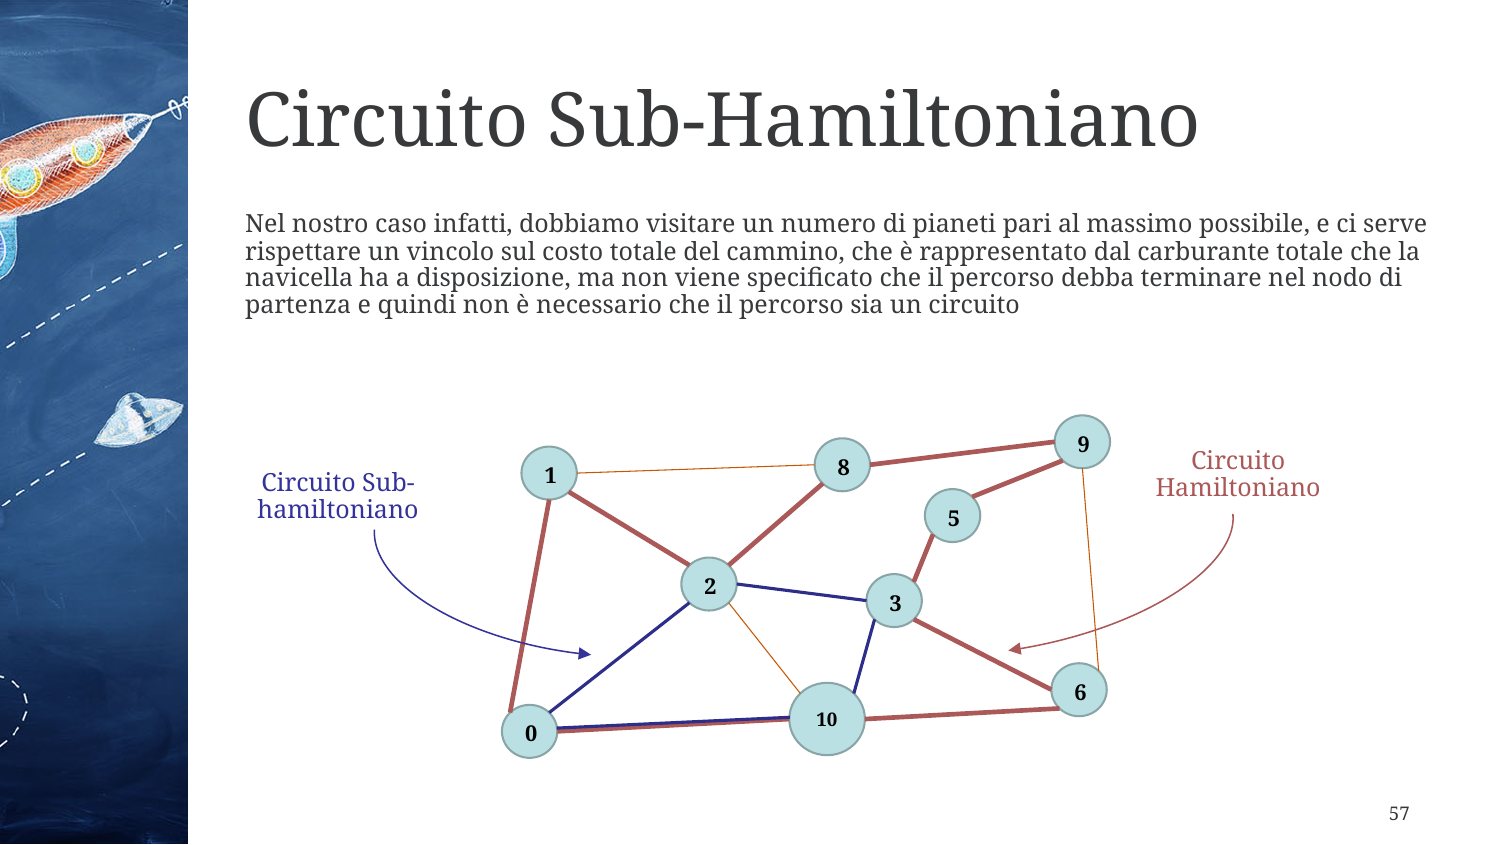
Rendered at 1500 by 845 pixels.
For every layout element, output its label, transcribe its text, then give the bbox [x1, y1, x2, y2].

text_box [1111, 513, 1234, 625]
text_box Nel nostro caso infatti, dobbiamo visitare un numero di pianeti pari al massimo possibile, e ci serve rispettare un vincolo sul costo totale del cammino, che è rappresentato dal carburante totale che la navicella ha a disposizione, ma non viene specificato che il percorso debba terminare nel nodo di partenza e quindi non è necessario che il percorso sia un circuito [230, 203, 1447, 315]
text_box Circuito Hamiltoniano [1133, 440, 1344, 515]
text_box [374, 529, 501, 637]
picture [0, 0, 1500, 844]
slide_number 57 [1074, 794, 1425, 828]
title Circuito Sub-Hamiltoniano [230, 41, 1436, 192]
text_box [501, 415, 1111, 758]
text_box Circuito Sub-hamiltoniano [233, 462, 444, 537]
